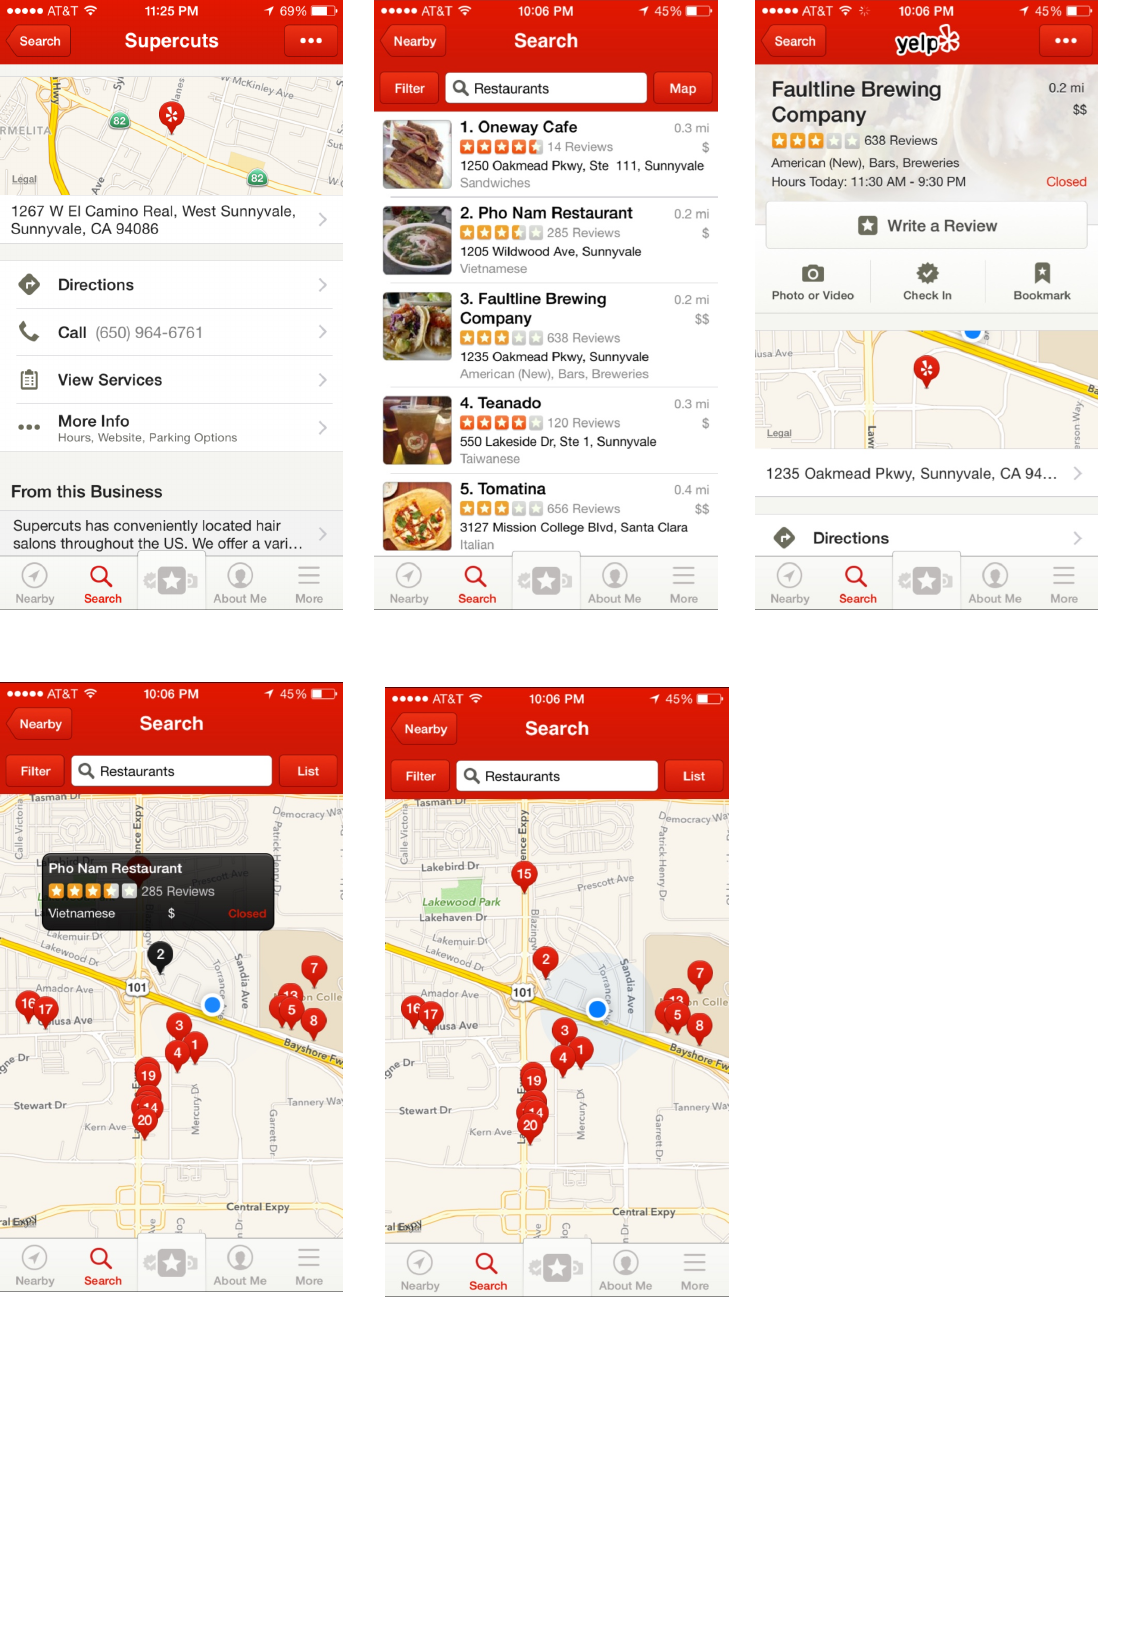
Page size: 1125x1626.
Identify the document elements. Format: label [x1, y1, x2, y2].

picture [385, 687, 729, 1298]
picture [0, 681, 344, 1292]
picture [0, 0, 343, 610]
picture [754, 0, 1099, 610]
picture [374, 0, 718, 610]
